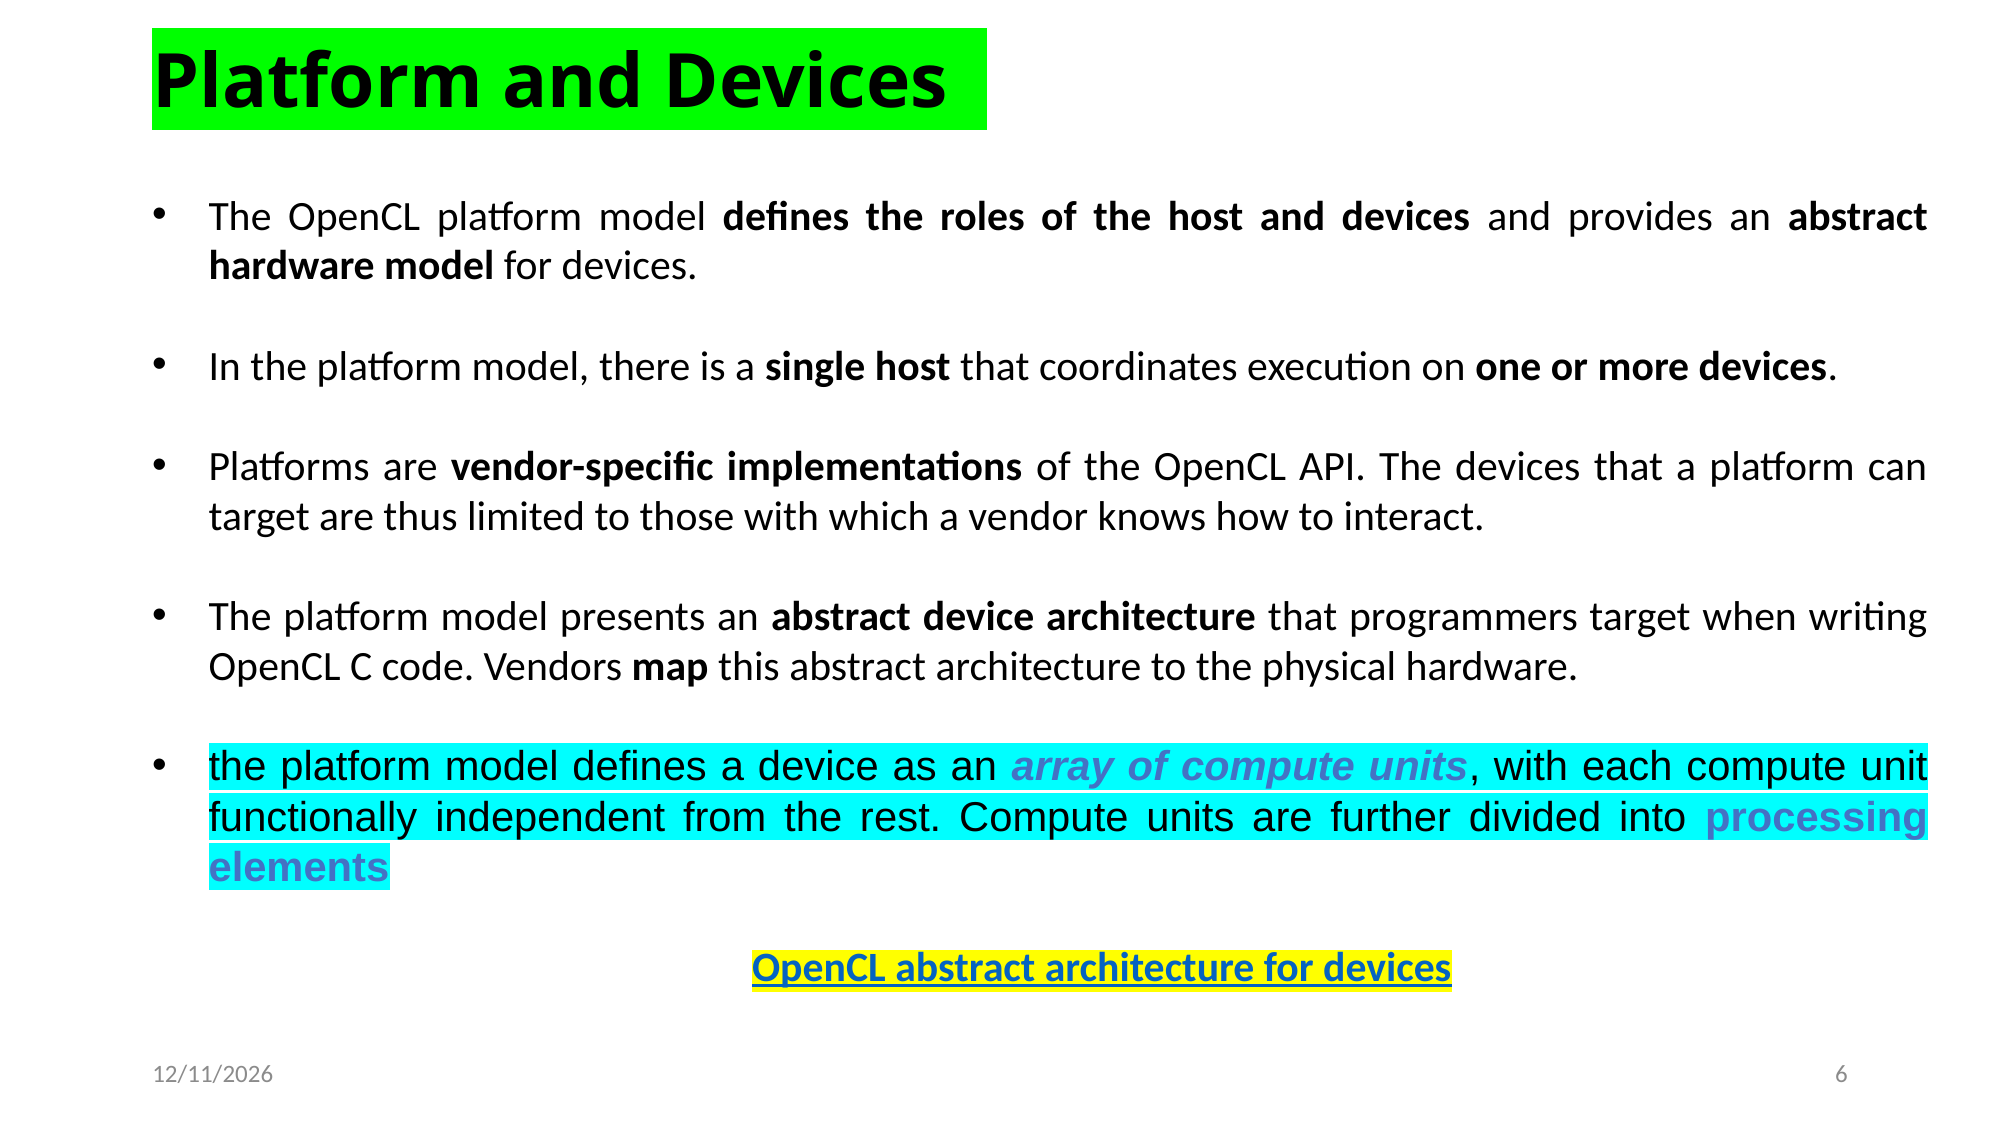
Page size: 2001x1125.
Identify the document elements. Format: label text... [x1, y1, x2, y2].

text_box 22-02-2023 [137, 1042, 588, 1103]
text_box The OpenCL platform model defines the roles of the host and devices and provides an abstract hardware model for devices. In the platform model, there is a single host that coordinates execution on one or more devices. Platforms are vendor-specific implementations of the OpenCL API. The devices that a platform can target are thus limited to those with which a vendor knows how to interact. The platform model presents an abstract device architecture that programmers target when writing OpenCL C code. Vendors map this abstract architecture to the physical hardware. the platform model defines a device as an array of compute units, with each compute unit functionally independent from the rest. Compute units are further divided into processing elements OpenCL abstract architecture for devices [137, 180, 1943, 1043]
text_box 6 [1412, 1042, 1863, 1103]
text_box Platform and Devices [137, 22, 1863, 145]
